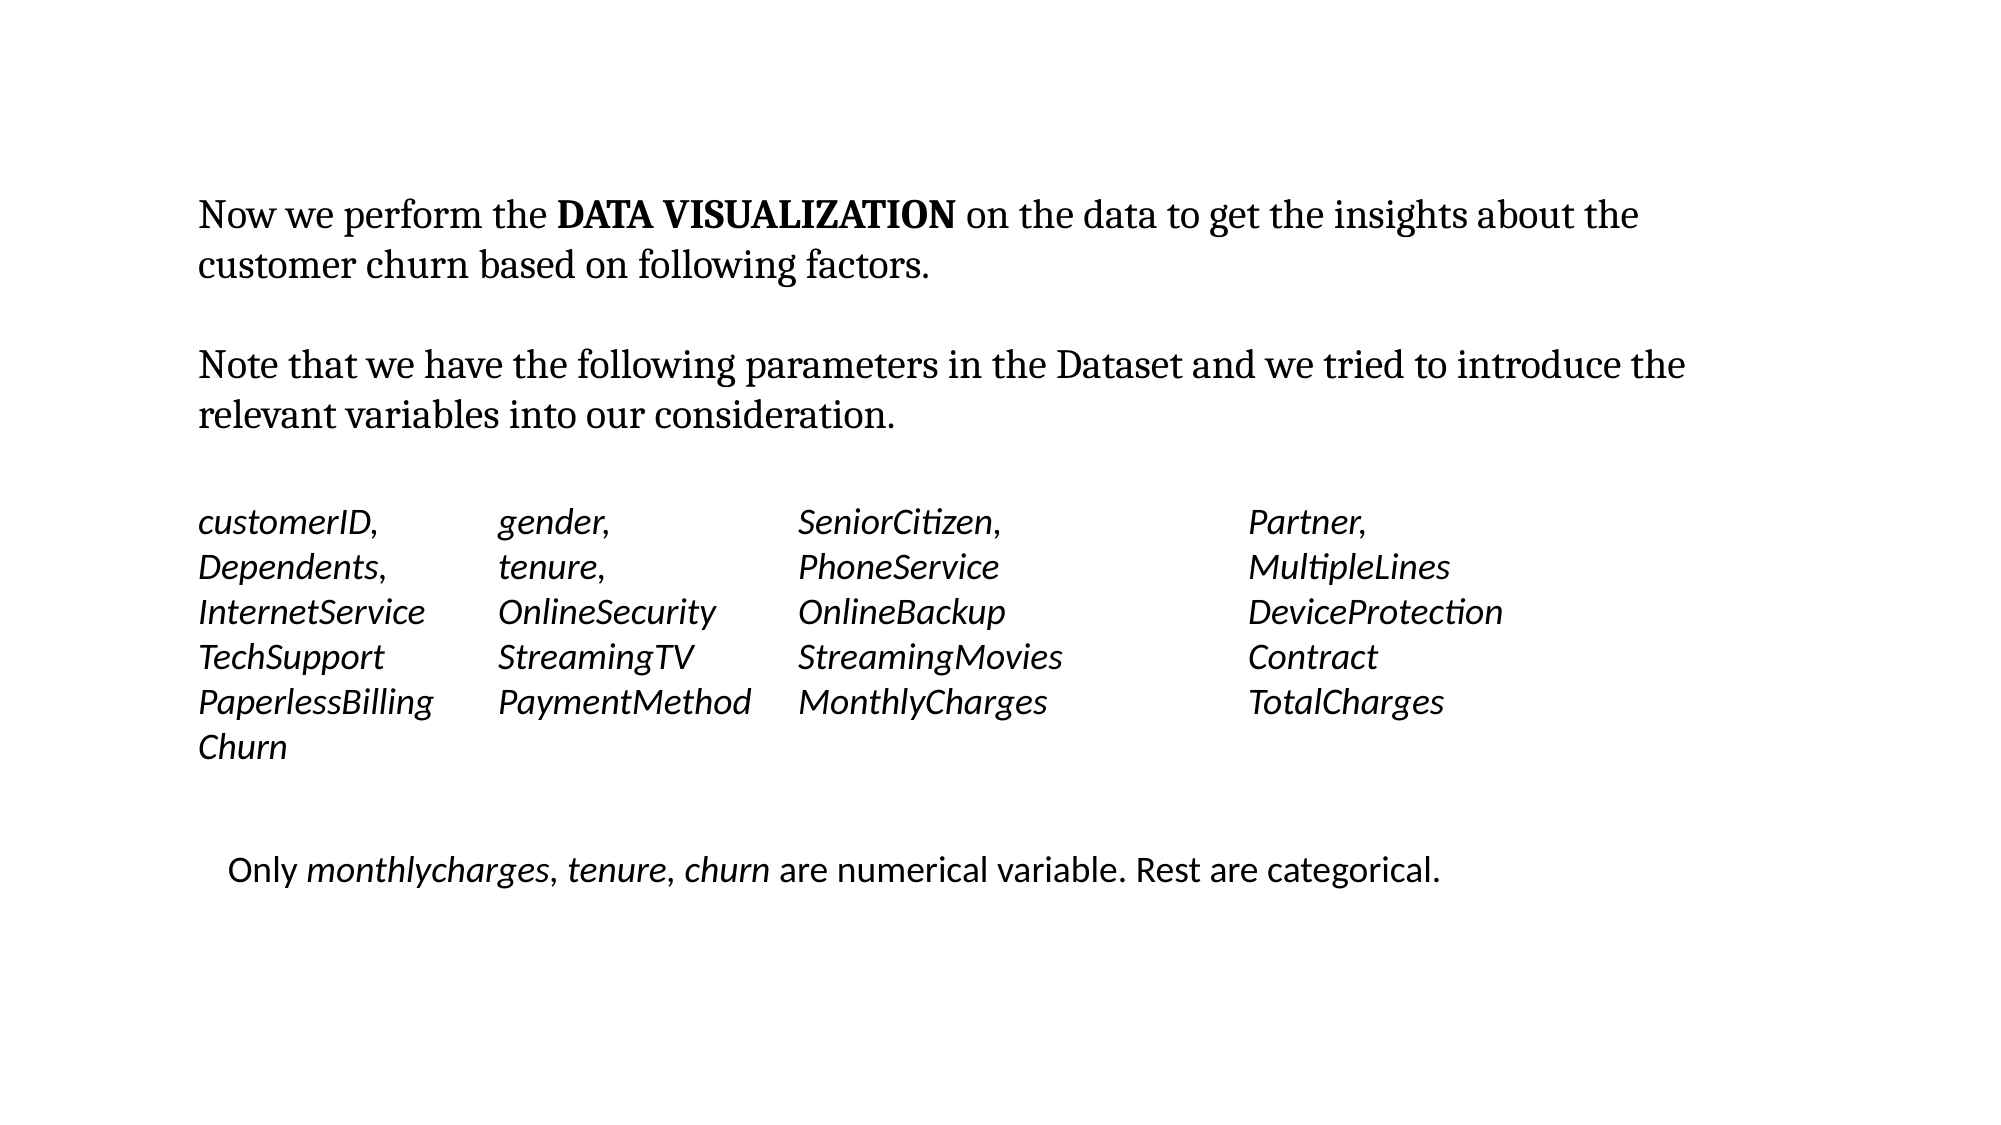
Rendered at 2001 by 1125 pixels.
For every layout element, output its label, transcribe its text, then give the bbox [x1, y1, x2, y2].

text_box Only monthlycharges, tenure, churn are numerical variable. Rest are categorical. [213, 837, 1458, 898]
text_box customerID, gender, SeniorCitizen, Partner, Dependents, tenure, PhoneService MultipleLines InternetService OnlineSecurity OnlineBackup DeviceProtection TechSupport StreamingTV StreamingMovies Contract PaperlessBilling PaymentMethod MonthlyCharges TotalCharges Churn [183, 490, 1604, 775]
text_box Now we perform the DATA VISUALIZATION on the data to get the insights about the customer churn based on following factors. Note that we have the following parameters in the Dataset and we tried to introduce the relevant variables into our consideration. [183, 179, 1817, 445]
